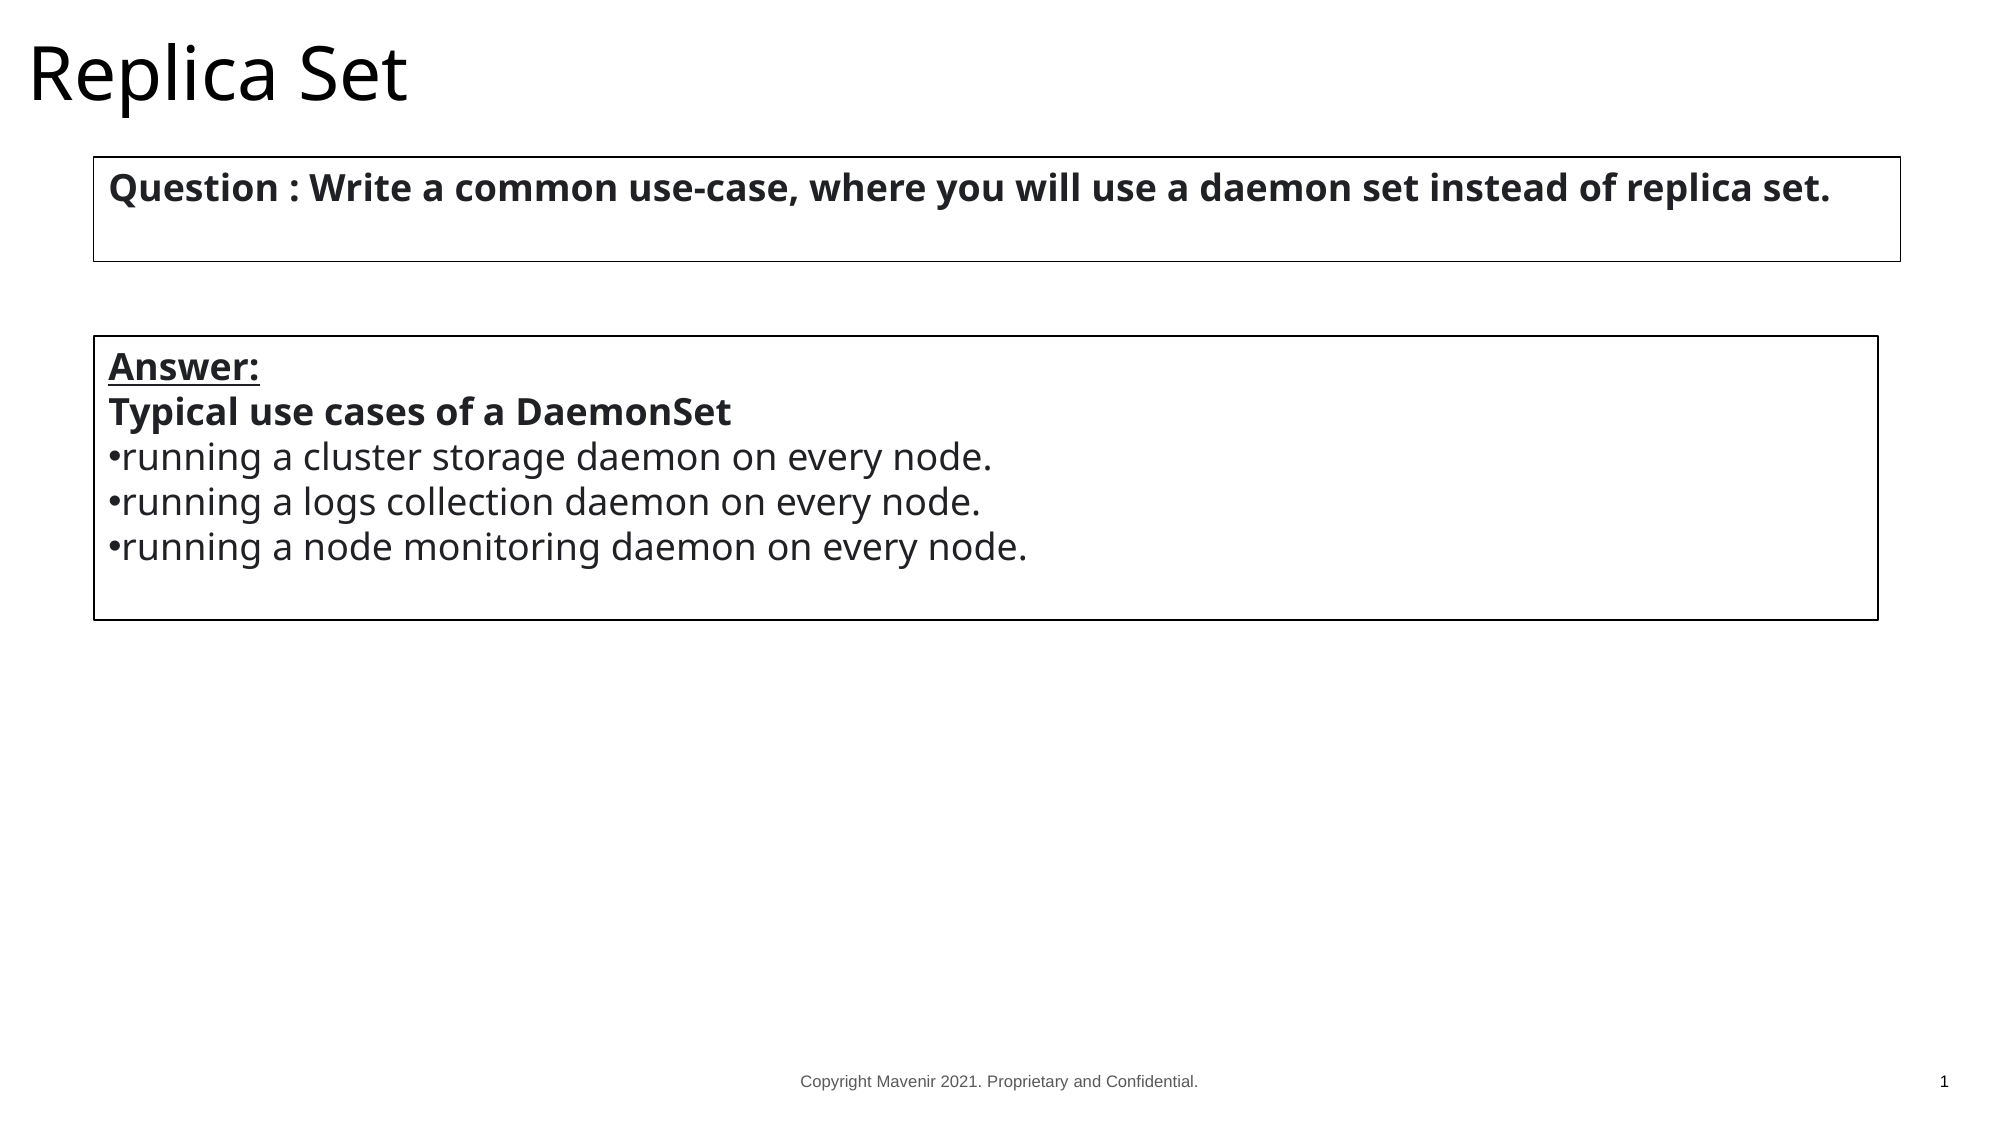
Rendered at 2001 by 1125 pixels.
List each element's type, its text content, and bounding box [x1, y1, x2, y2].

text_box Question : Write a common use-case, where you will use a daemon set instead of replica set. [93, 156, 1901, 262]
title Replica Set [12, 10, 1872, 117]
text_box Answer: Typical use cases of a DaemonSet running a cluster storage daemon on every node. running a logs collection daemon on every node. running a node monitoring daemon on every node. [93, 335, 1879, 621]
